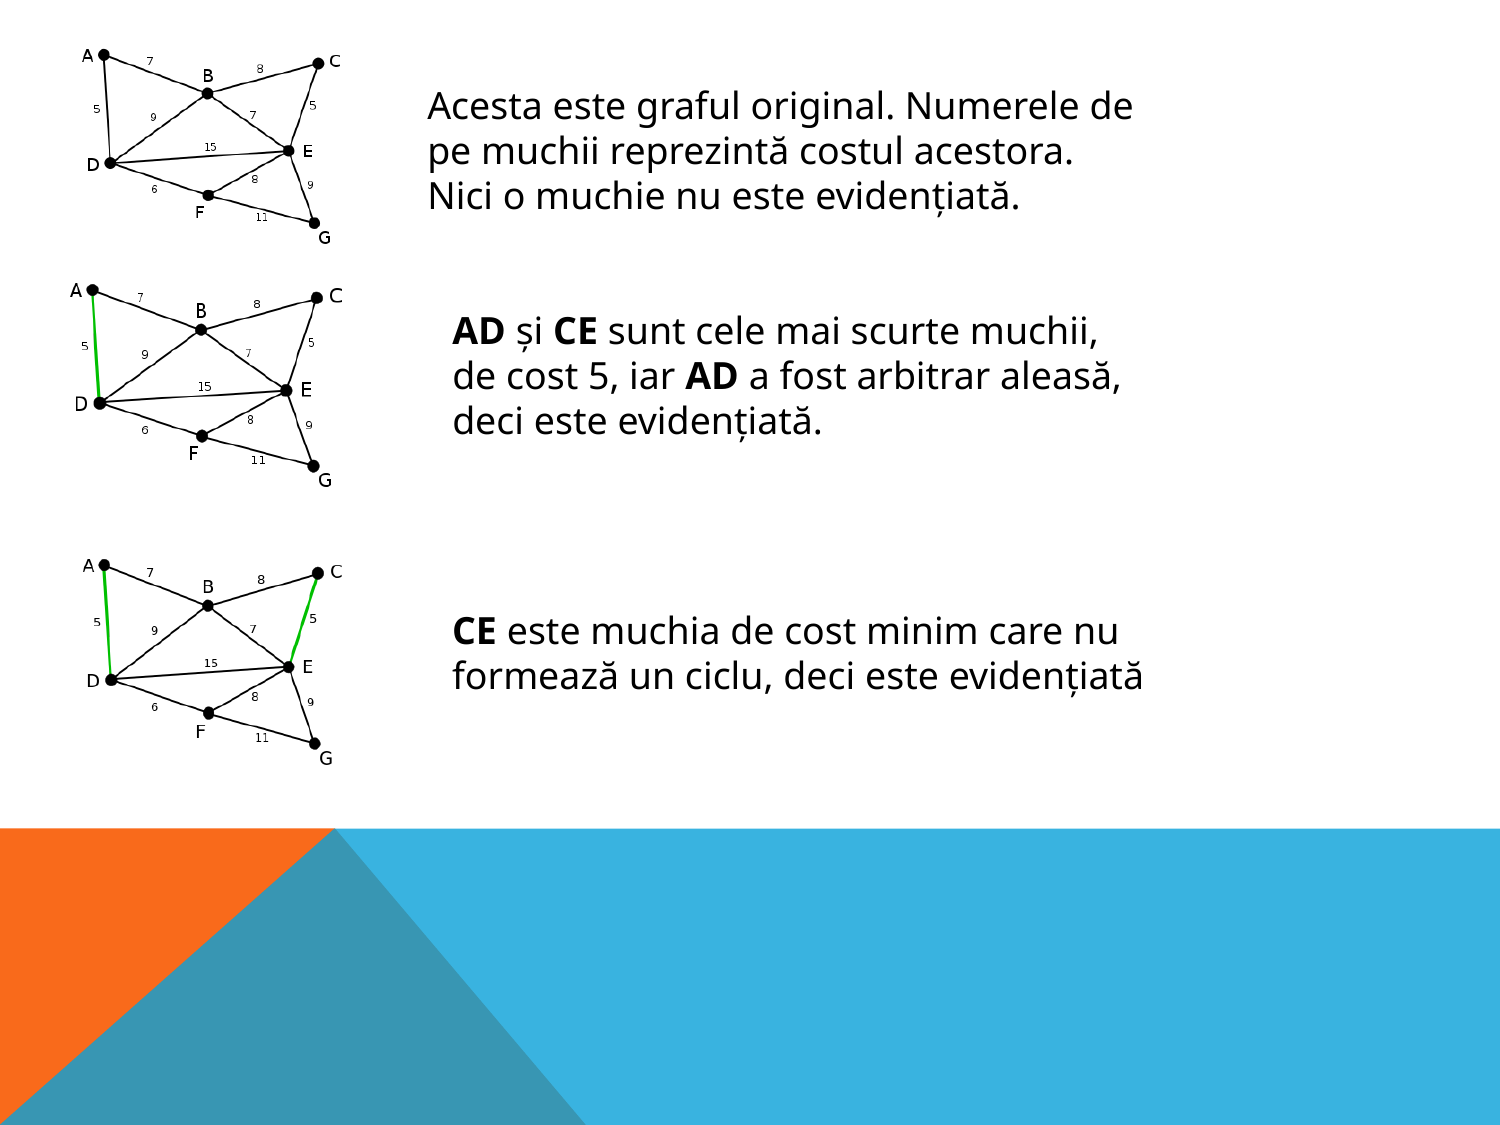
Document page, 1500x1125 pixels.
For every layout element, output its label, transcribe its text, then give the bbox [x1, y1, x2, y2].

text_box Acesta este graful original. Numerele de pe muchii reprezintă costul acestora. Nici o muchie nu este evidențiată. [412, 74, 1150, 224]
picture [62, 271, 345, 508]
text_box AD și CE sunt cele mai scurte muchii, de cost 5, iar AD a fost arbitrar aleasă, deci este evidențiată. [437, 299, 1150, 450]
text_box CE este muchia de cost minim care nu formează un ciclu, deci este evidențiată [437, 599, 1263, 705]
picture [74, 37, 345, 263]
picture [74, 546, 345, 785]
